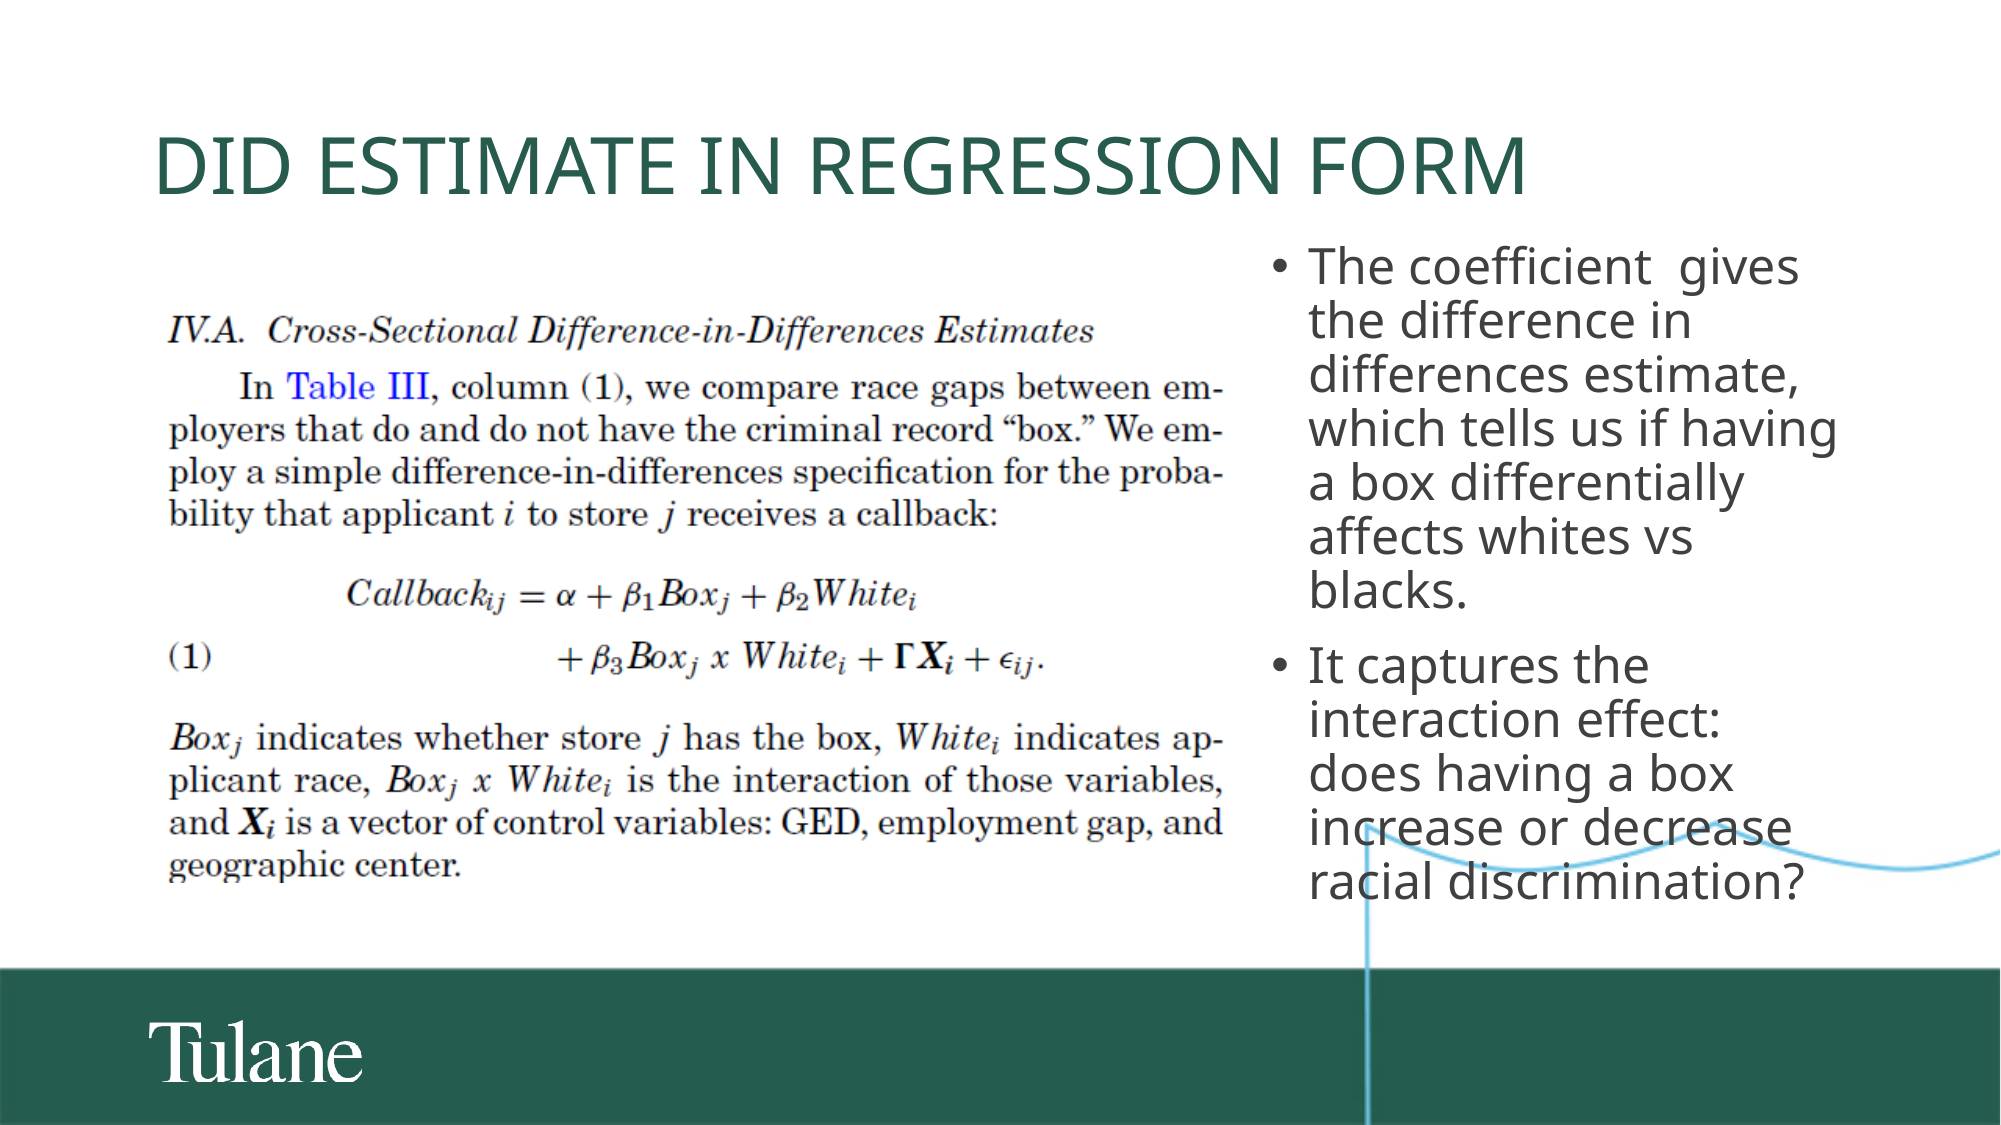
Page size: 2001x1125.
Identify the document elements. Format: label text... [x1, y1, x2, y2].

list The coefficient gives the difference in differences estimate, which tells us if having a box differentially affects whites vs blacks. It captures the interaction effect: does having a box increase or decrease racial discrimination? [1256, 234, 1863, 948]
picture [0, 0, 2001, 1125]
title DiD estimate in regression form [137, 59, 1863, 278]
